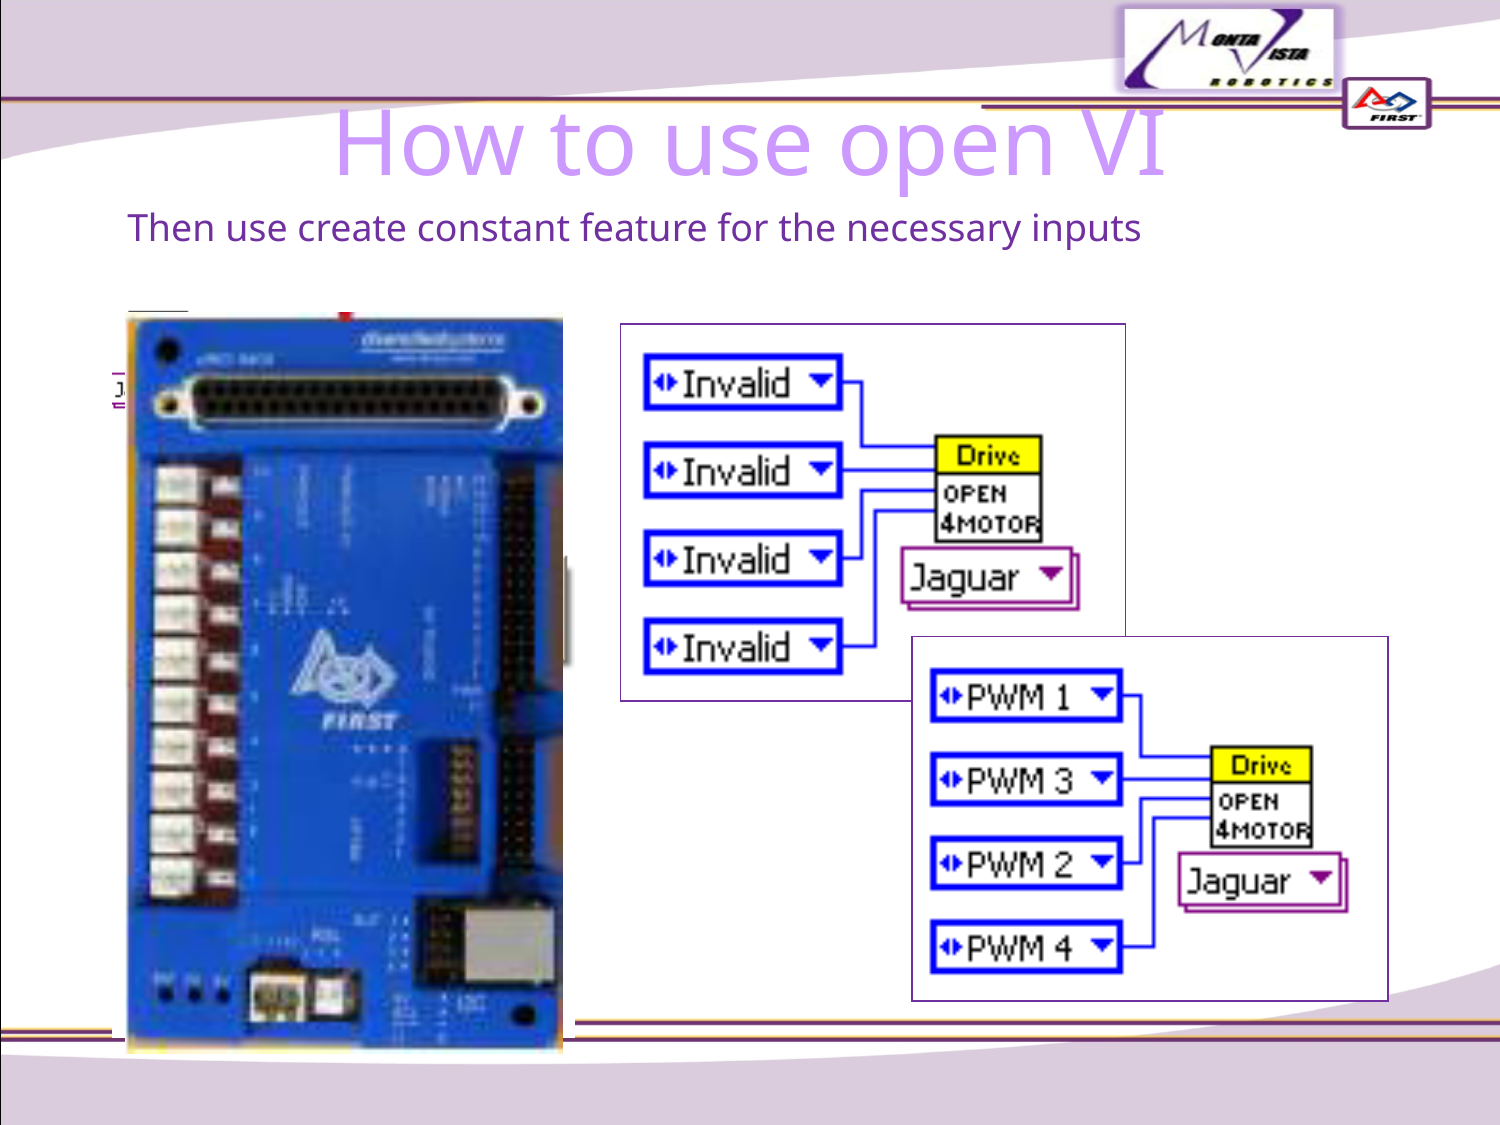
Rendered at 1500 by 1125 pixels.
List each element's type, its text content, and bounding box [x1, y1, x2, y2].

text_box Then use create constant feature for the necessary inputs [112, 233, 1238, 257]
title How to use open VI [74, 44, 1426, 233]
picture [0, 0, 1500, 1125]
